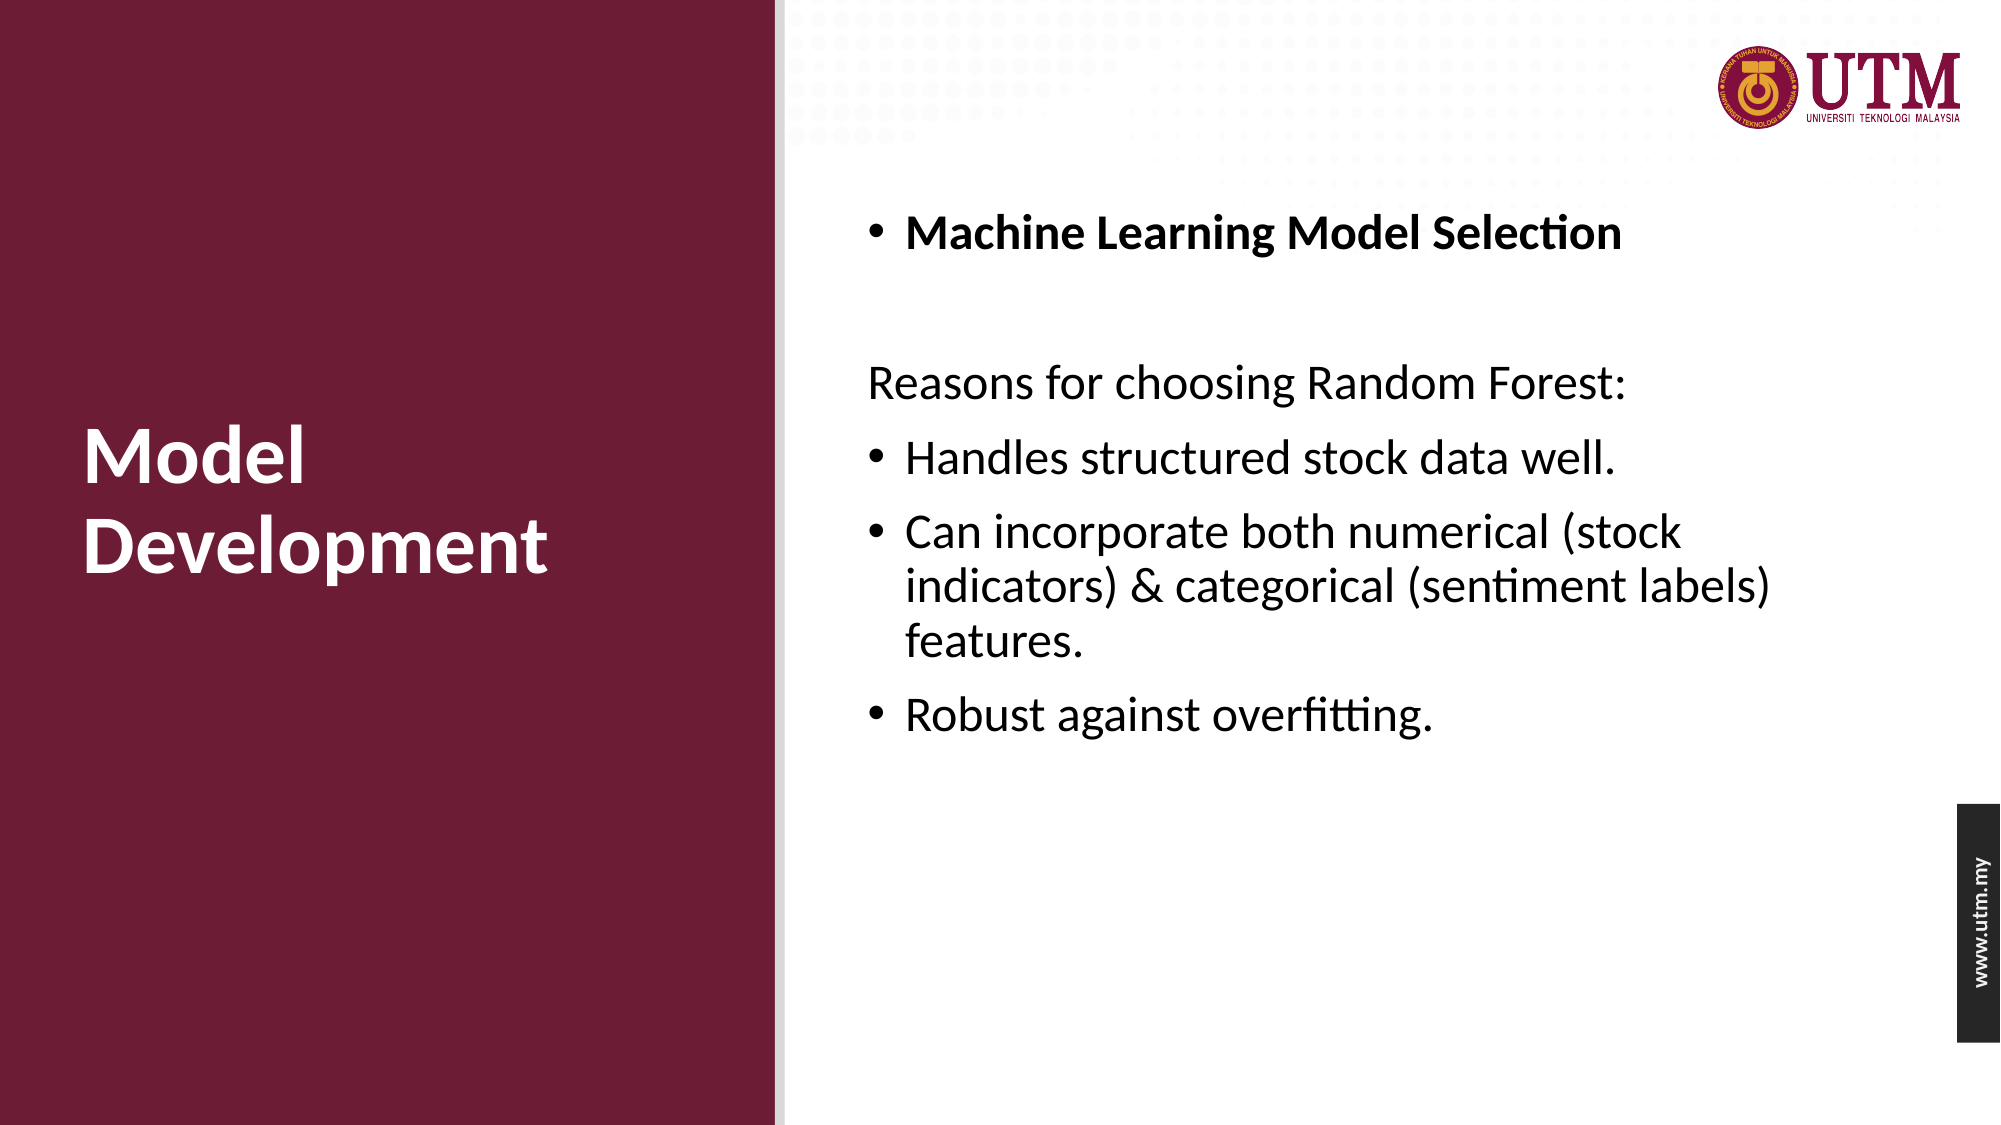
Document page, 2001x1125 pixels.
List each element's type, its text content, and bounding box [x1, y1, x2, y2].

picture [785, 0, 1960, 301]
list Machine Learning Model Selection Reasons for choosing Random Forest: Handles structured stock data well. Can incorporate both numerical (stock indicators) & categorical (sentiment labels) features. Robust against overfitting. [852, 199, 1866, 999]
title Model Development [67, 336, 687, 599]
